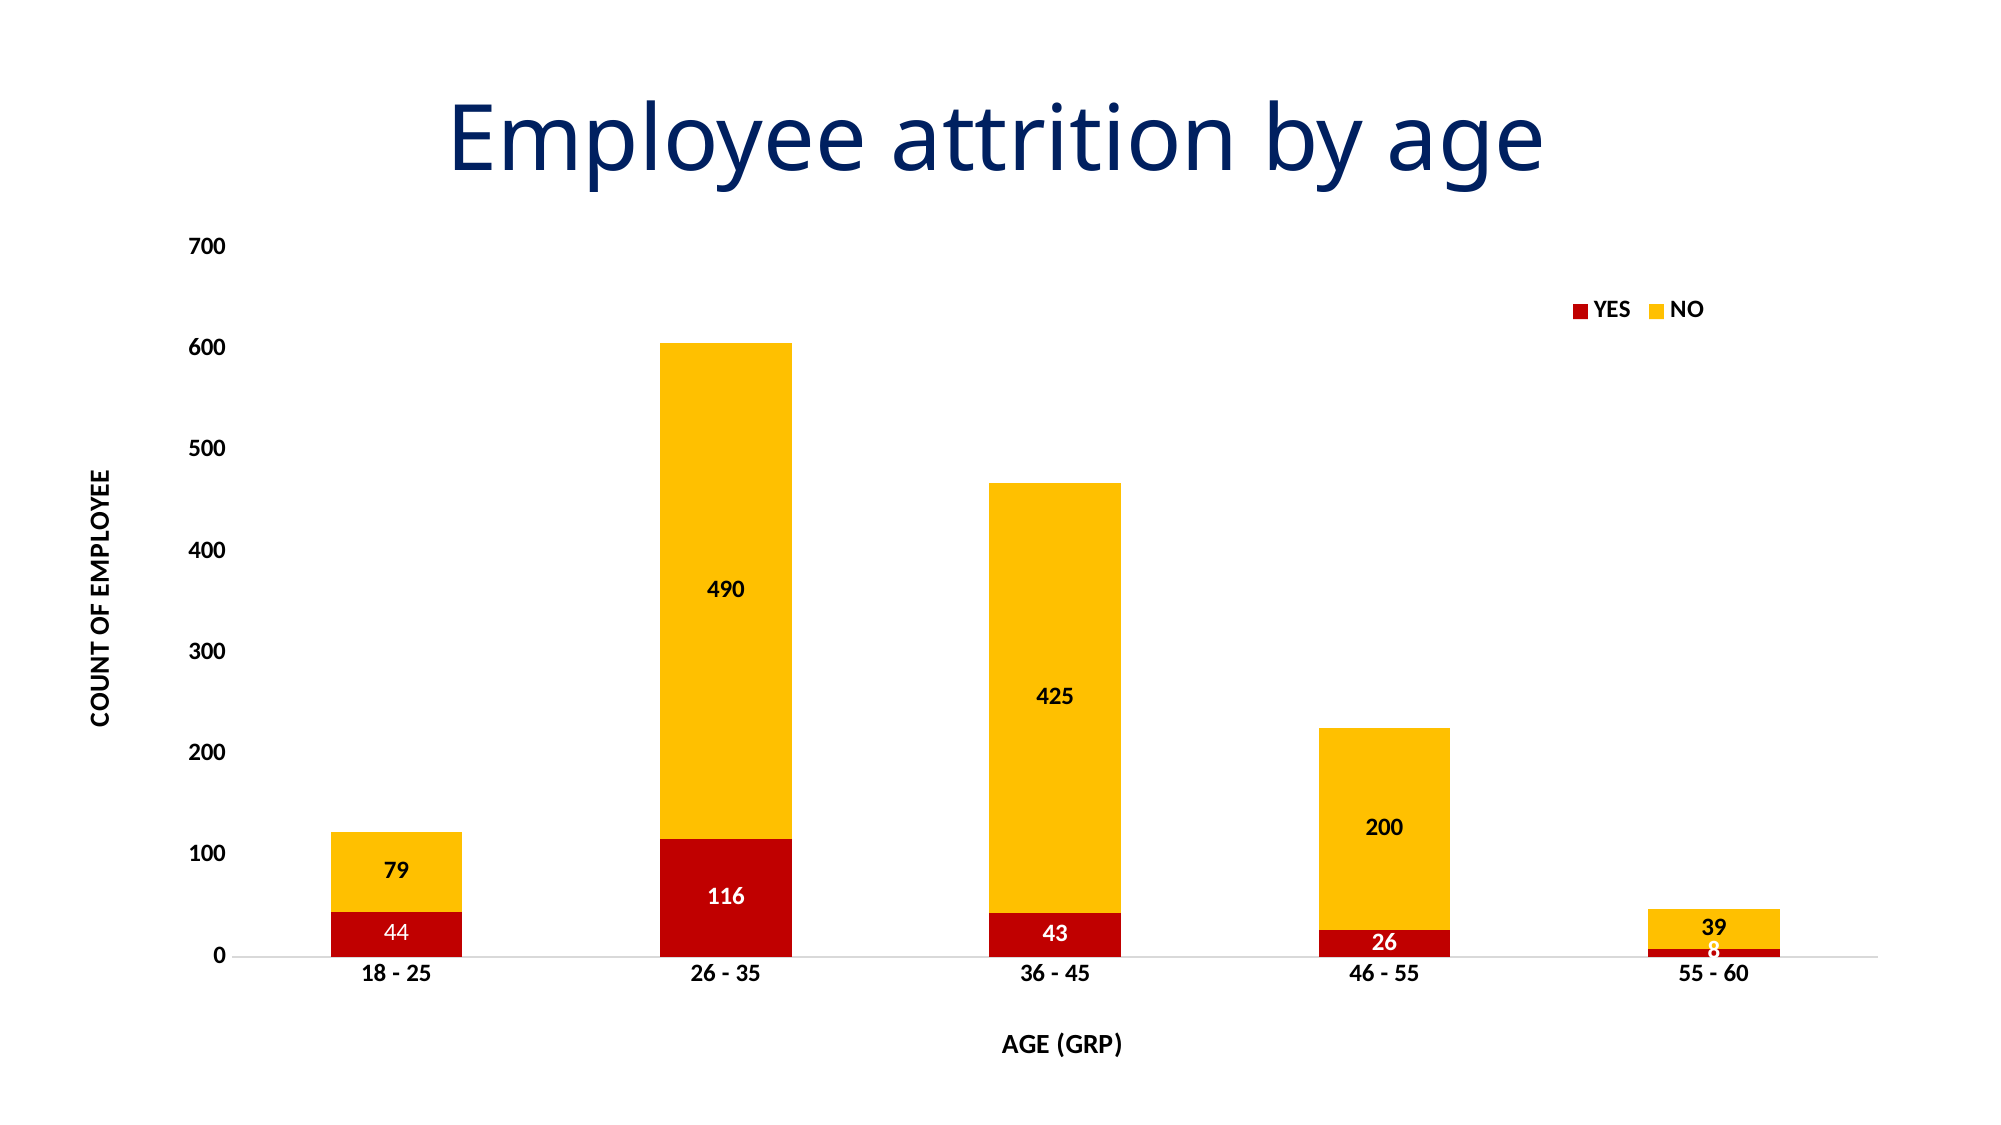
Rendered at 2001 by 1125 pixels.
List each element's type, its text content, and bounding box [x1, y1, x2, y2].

title Employee attrition by age [134, 32, 1860, 217]
chart [78, 217, 1916, 1125]
